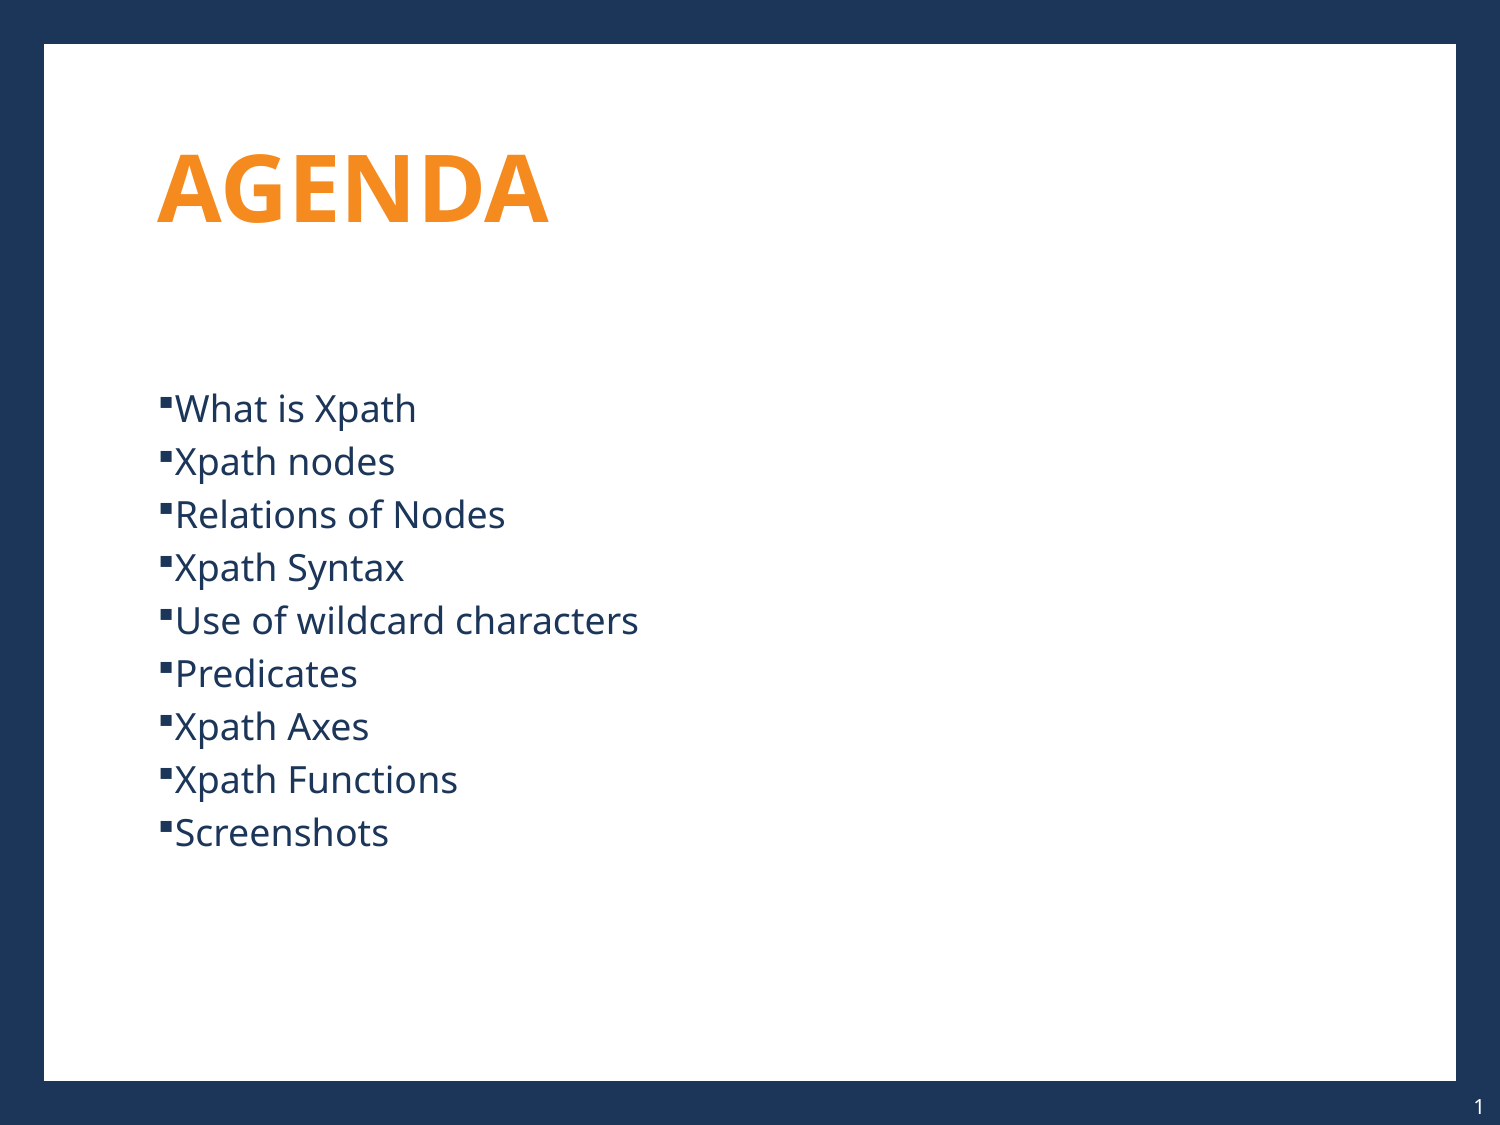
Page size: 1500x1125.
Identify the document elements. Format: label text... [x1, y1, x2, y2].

title AGENDA [157, 128, 1342, 242]
list What is Xpath Xpath nodes Relations of Nodes Xpath Syntax Use of wildcard characters Predicates Xpath Axes Xpath Functions Screenshots [157, 281, 1342, 970]
